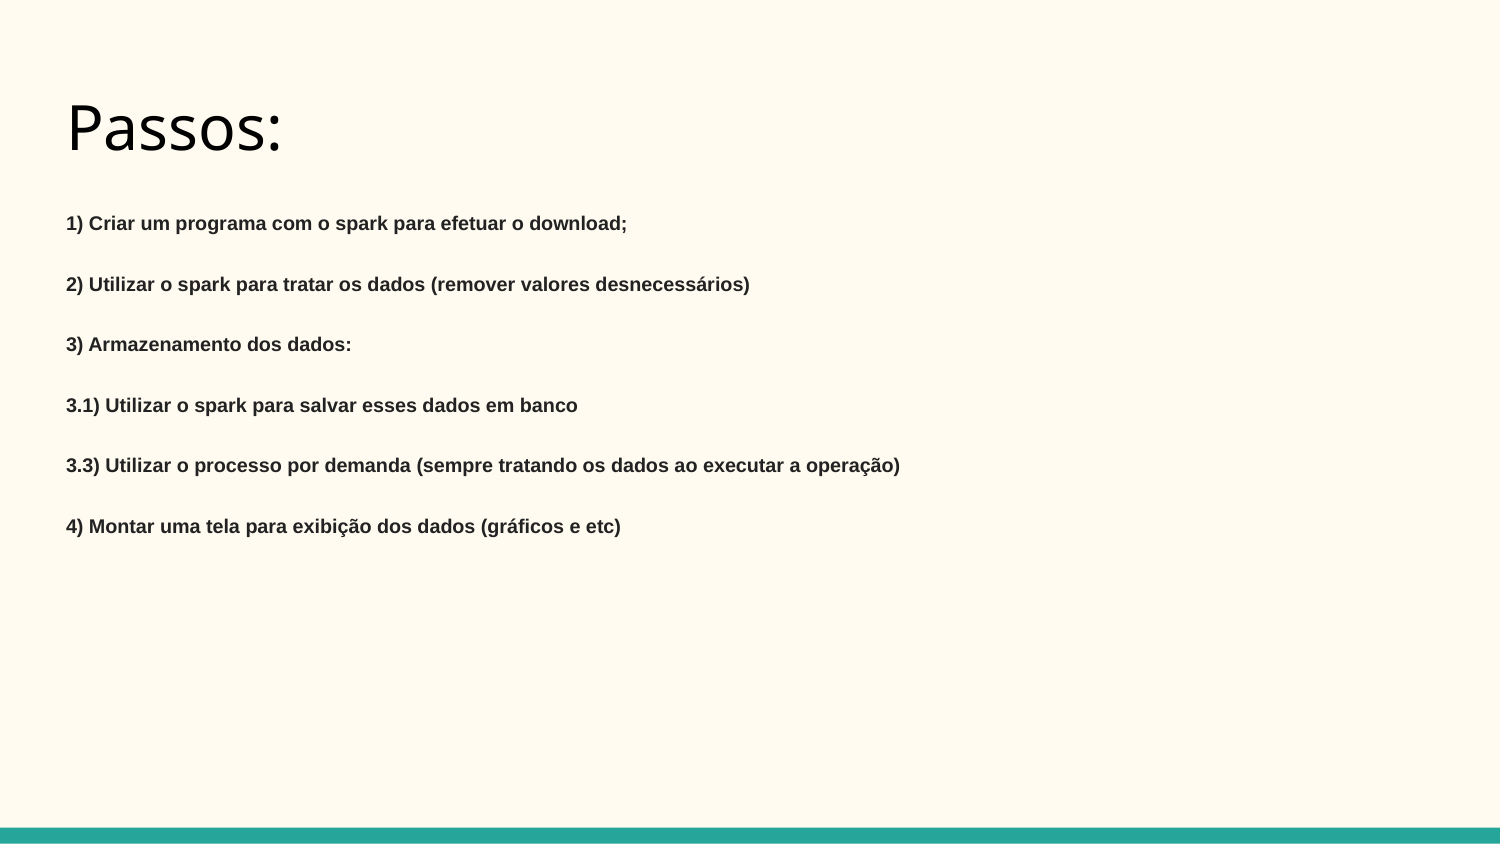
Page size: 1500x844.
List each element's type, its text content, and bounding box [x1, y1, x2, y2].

list 1) Criar um programa com o spark para efetuar o download; 2) Utilizar o spark para tratar os dados (remover valores desnecessários) 3) Armazenamento dos dados: 3.1) Utilizar o spark para salvar esses dados em banco 3.3) Utilizar o processo por demanda (sempre tratando os dados ao executar a operação) 4) Montar uma tela para exibição dos dados (gráficos e etc) [51, 192, 1449, 750]
title Passos: [51, 72, 1449, 174]
